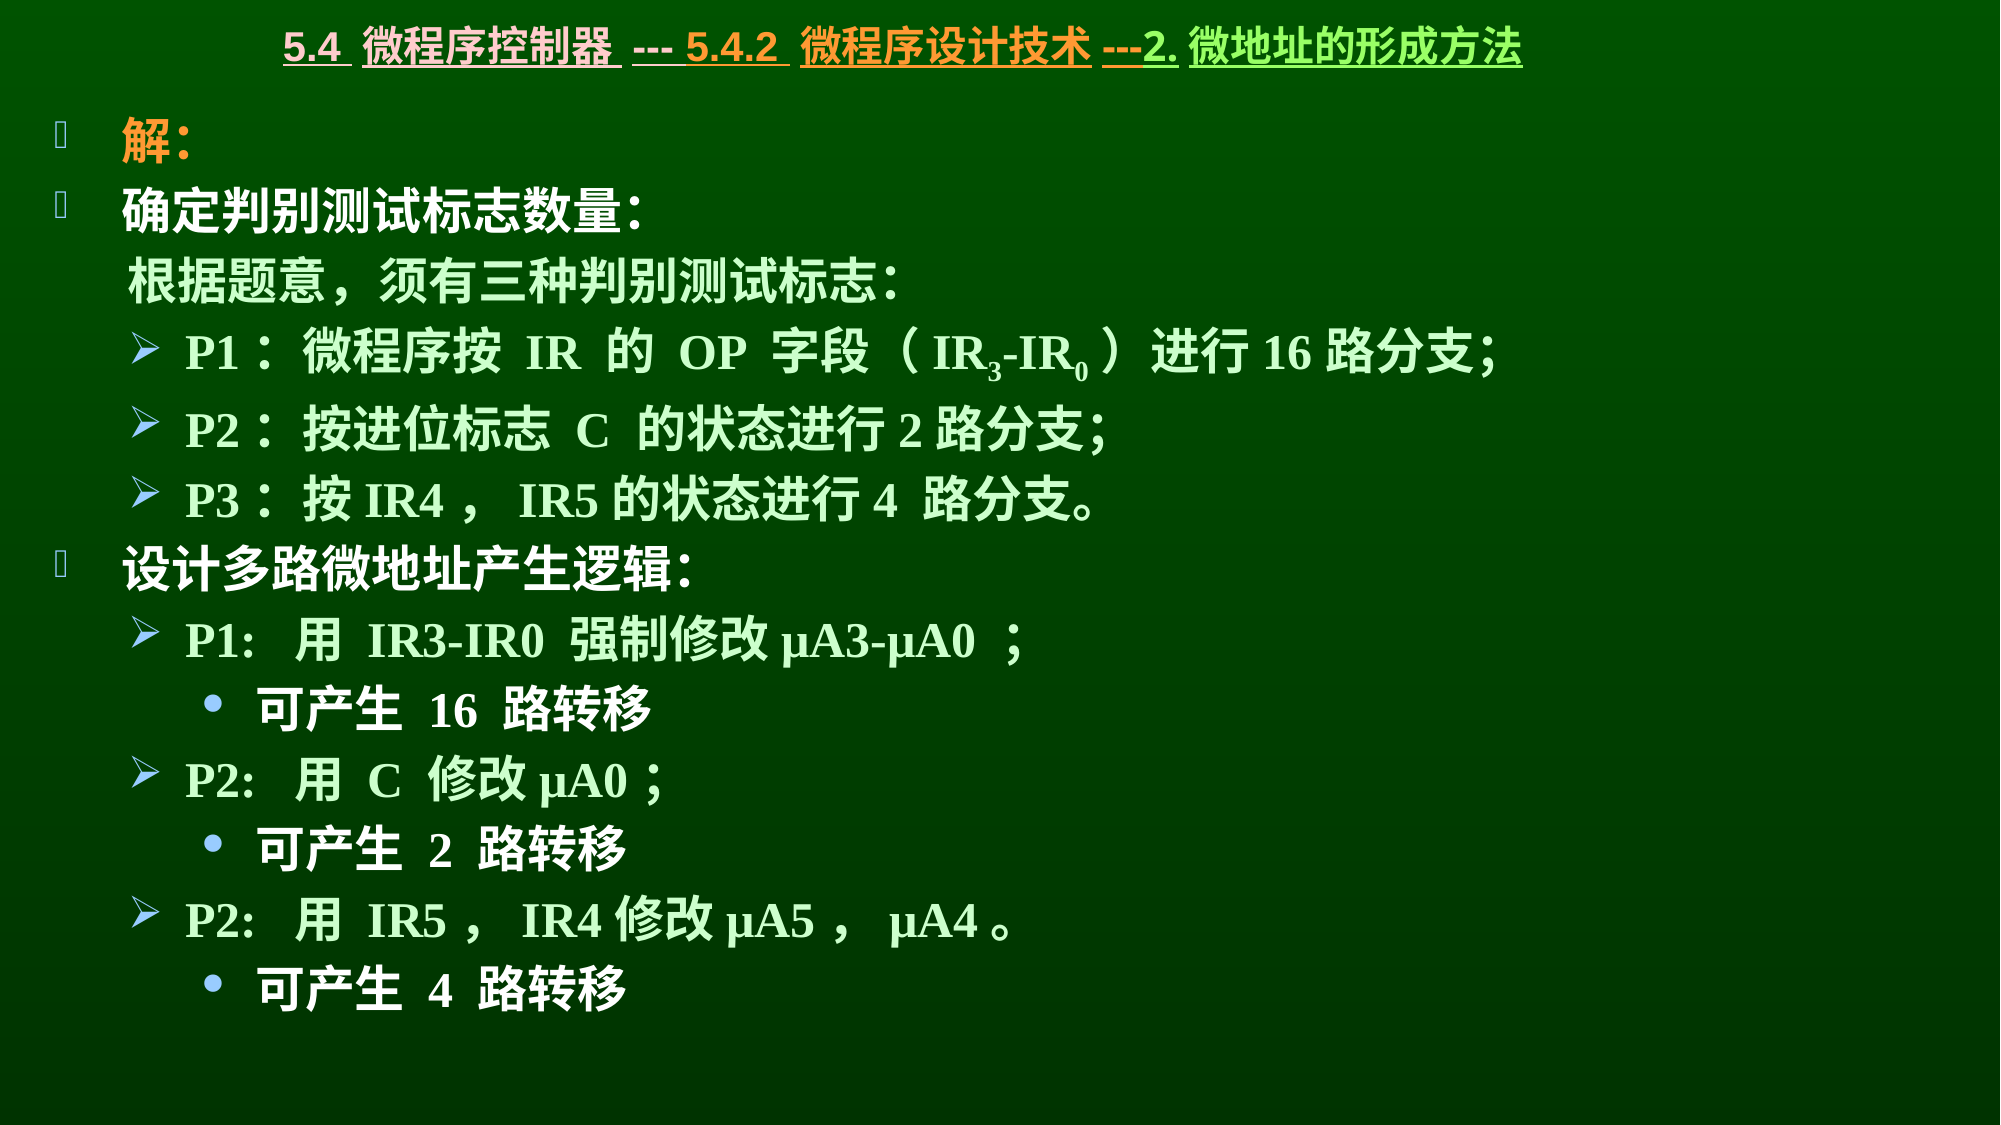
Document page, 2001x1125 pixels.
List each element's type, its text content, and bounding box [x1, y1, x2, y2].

title 5.4 微程序控制器 --- 5.4.2 微程序设计技术---2.微地址的形成方法 [267, 11, 1721, 78]
list 解： 确定判别测试标志数量： 根据题意，须有三种判别测试标志： P1：微程序按 IR 的 OP 字段（IR3-IR0）进行16路分支； P2：按进位标志 C 的状态进行2路分支； P3：按IR4，IR5的状态进行4 路分支。 设计多路微地址产生逻辑： P1: 用 IR3-IR0 强制修改μA3-μA0 ； 可产生 16 路转移 P2: 用 C 修改μA0； 可产生 2 路转移 P2: 用 IR5，IR4修改μA5，μA4。 可产生 4 路转移 [39, 101, 1961, 1094]
